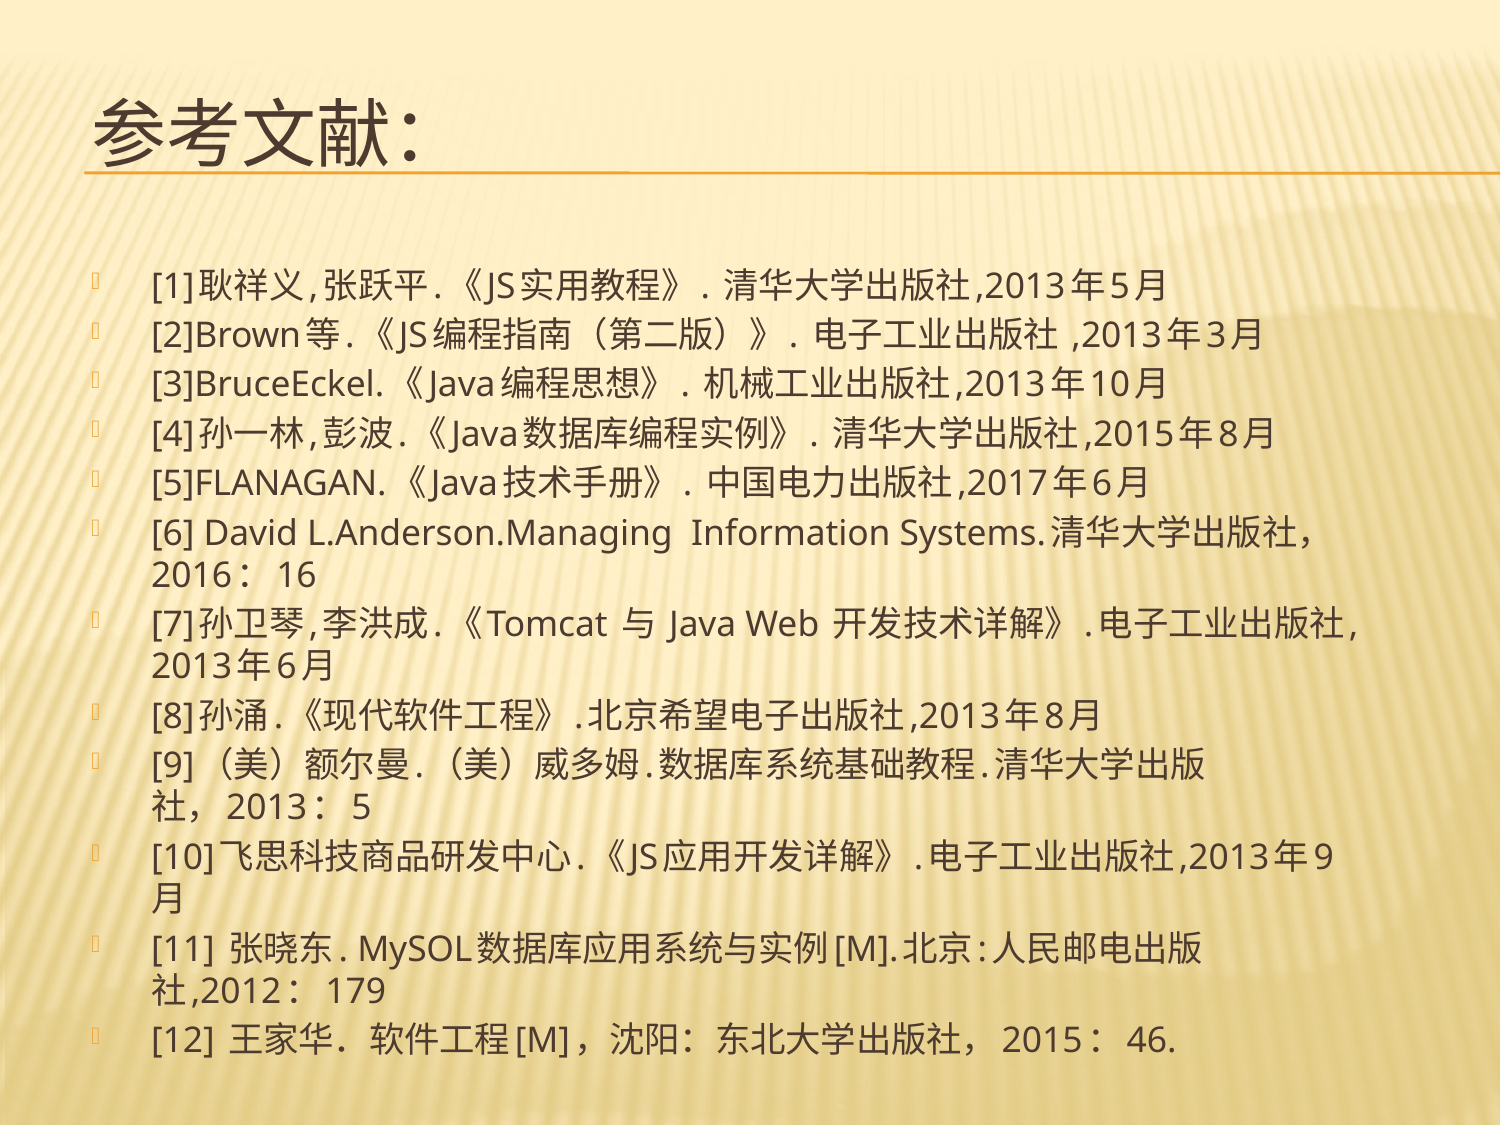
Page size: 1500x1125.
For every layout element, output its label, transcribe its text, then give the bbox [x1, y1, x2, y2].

title 参考文献： [76, 54, 1117, 209]
list [1]耿祥义,张跃平.《JS实用教程》. 清华大学出版社,2013年5月 [2]Brown等.《JS编程指南（第二版）》. 电子工业出版社 ,2013年3月 [3]BruceEckel.《Java编程思想》. 机械工业出版社,2013年10月 [4]孙一林,彭波.《Java数据库编程实例》. 清华大学出版社,2015年8月 [5]FLANAGAN.《Java技术手册》. 中国电力出版社,2017年6月 [6] David L.Anderson.Managing Information Systems.清华大学出版社，2016：16 [7]孙卫琴,李洪成.《Tomcat 与 Java Web 开发技术详解》.电子工业出版社,2013年6月 [8]孙涌.《现代软件工程》.北京希望电子出版社,2013年8月 [9]（美）额尔曼.（美）威多姆.数据库系统基础教程.清华大学出版社，2013：5 [10]飞思科技商品研发中心.《JS应用开发详解》.电子工业出版社,2013年9月 [11] 张晓东. MySOL数据库应用系统与实例[M].北京:人民邮电出版社,2012：179 [12] 王家华．软件工程[M]，沈阳：东北大学出版社，2015：46. [76, 255, 1365, 1071]
